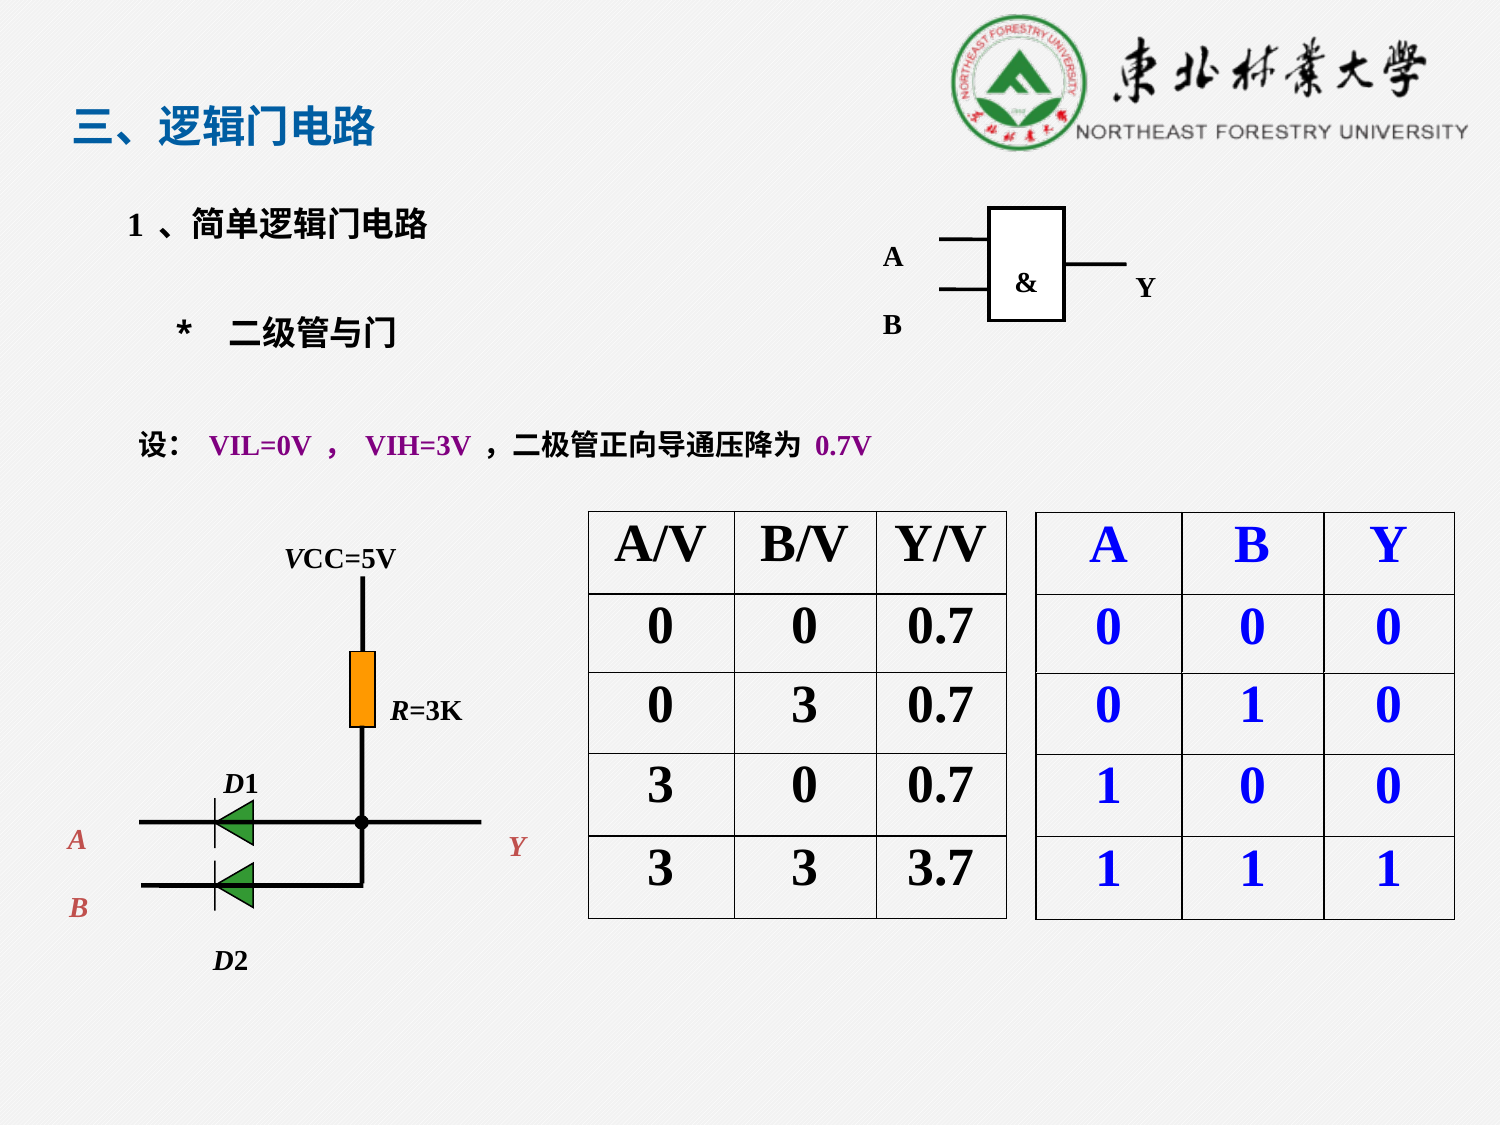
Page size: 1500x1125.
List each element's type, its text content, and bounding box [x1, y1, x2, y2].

text_box * 二级管与门 [159, 264, 691, 360]
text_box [52, 498, 600, 976]
text_box 设：VIL=0V，VIH=3V，二极管正向导通压降为0.7V [123, 385, 1423, 469]
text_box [1020, 511, 1471, 953]
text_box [572, 510, 1021, 952]
picture [950, 13, 1481, 156]
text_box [867, 196, 1235, 332]
text_box 1、简单逻辑门电路 [112, 156, 833, 251]
text_box 三、逻辑门电路 [59, 42, 715, 158]
